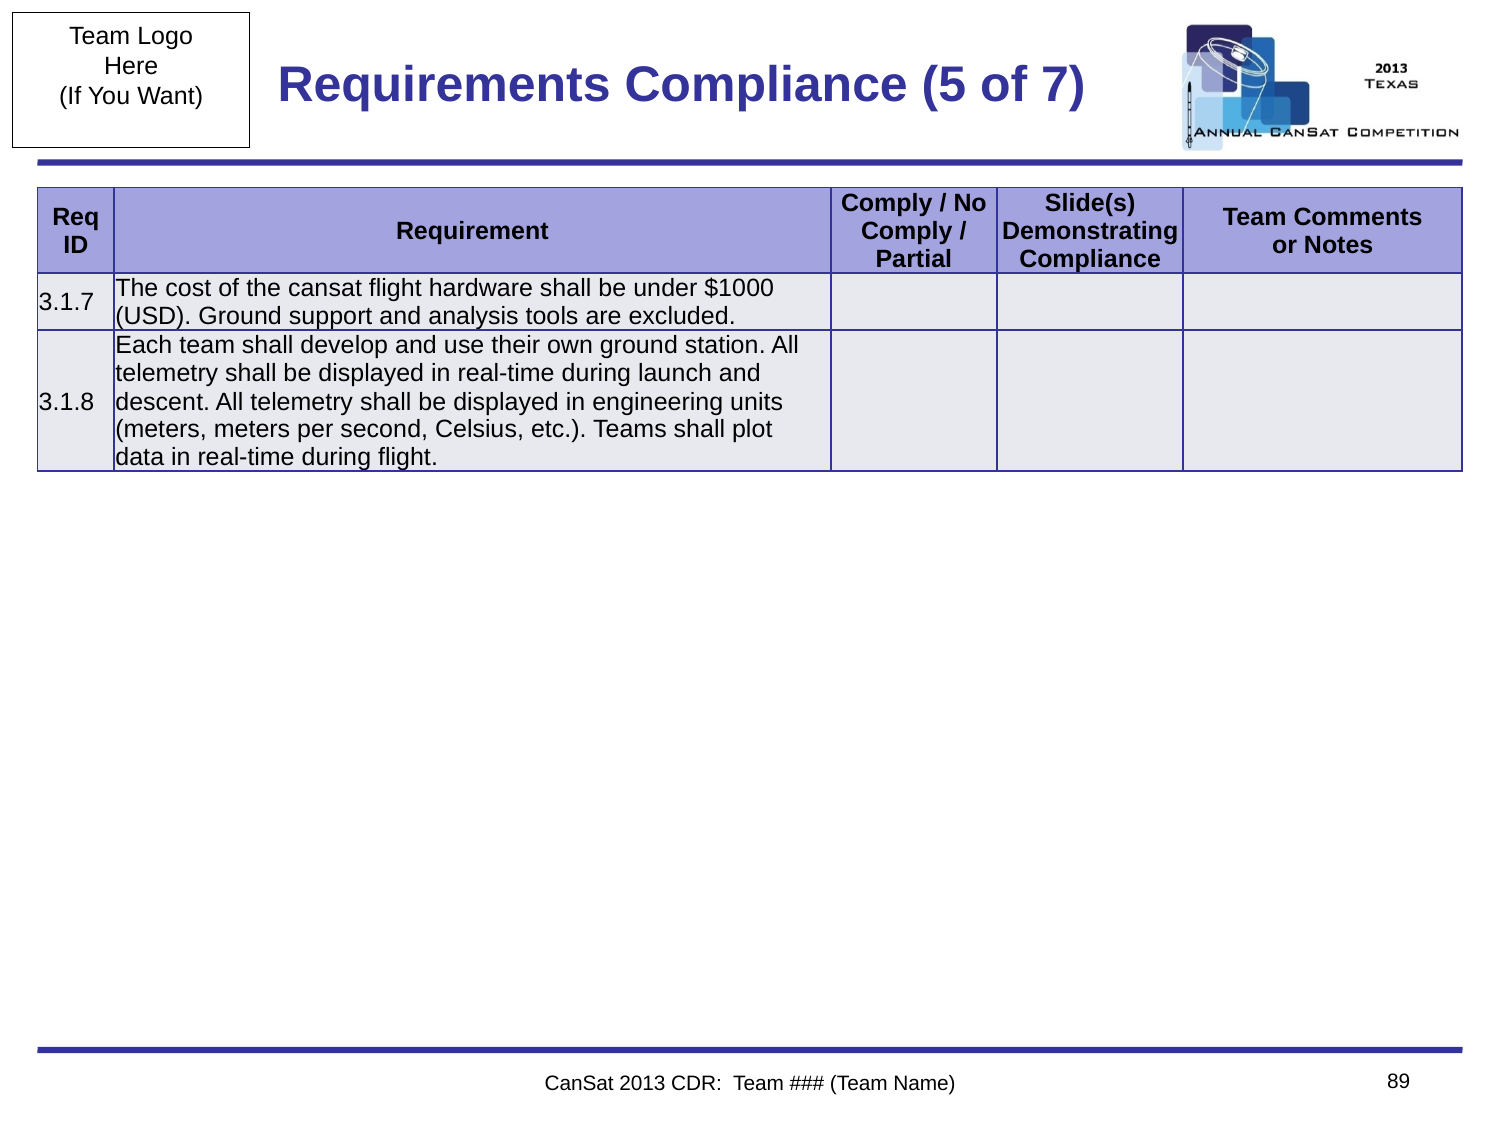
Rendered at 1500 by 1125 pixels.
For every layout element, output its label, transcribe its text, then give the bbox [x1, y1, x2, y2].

table_cell Each team shall develop and use their own ground station. All telemetry shall be displayed in real-time during launch and descent. All telemetry shall be displayed in engineering units (meters, meters per second, Celsius, etc.). Teams shall plot data in real-time during flight. [115, 331, 830, 470]
footer CanSat 2013 CDR: Team ### (Team Name) [450, 1062, 1050, 1103]
table_header Comply / No Comply / Partial [832, 188, 996, 272]
picture [1175, 15, 1465, 157]
table_header Requirement [115, 188, 830, 272]
table_cell [832, 331, 996, 470]
table_cell 3.1.8 [38, 331, 113, 470]
table_header Slide(s) Demonstrating Compliance [998, 188, 1182, 272]
title Requirements Compliance (5 of 7) [262, 12, 1150, 150]
table_cell The cost of the cansat flight hardware shall be under $1000 (USD). Ground support and analysis tools are excluded. [115, 274, 830, 329]
table_header Team Comments or Notes [1184, 188, 1461, 272]
table_cell [832, 274, 996, 329]
table_cell 3.1.7 [38, 274, 113, 329]
table_cell [1184, 274, 1461, 329]
table_header Req ID [38, 188, 113, 272]
table_cell [998, 274, 1182, 329]
table_cell [998, 331, 1182, 470]
table_cell [1184, 331, 1461, 470]
slide_number 89 [1312, 1059, 1425, 1100]
